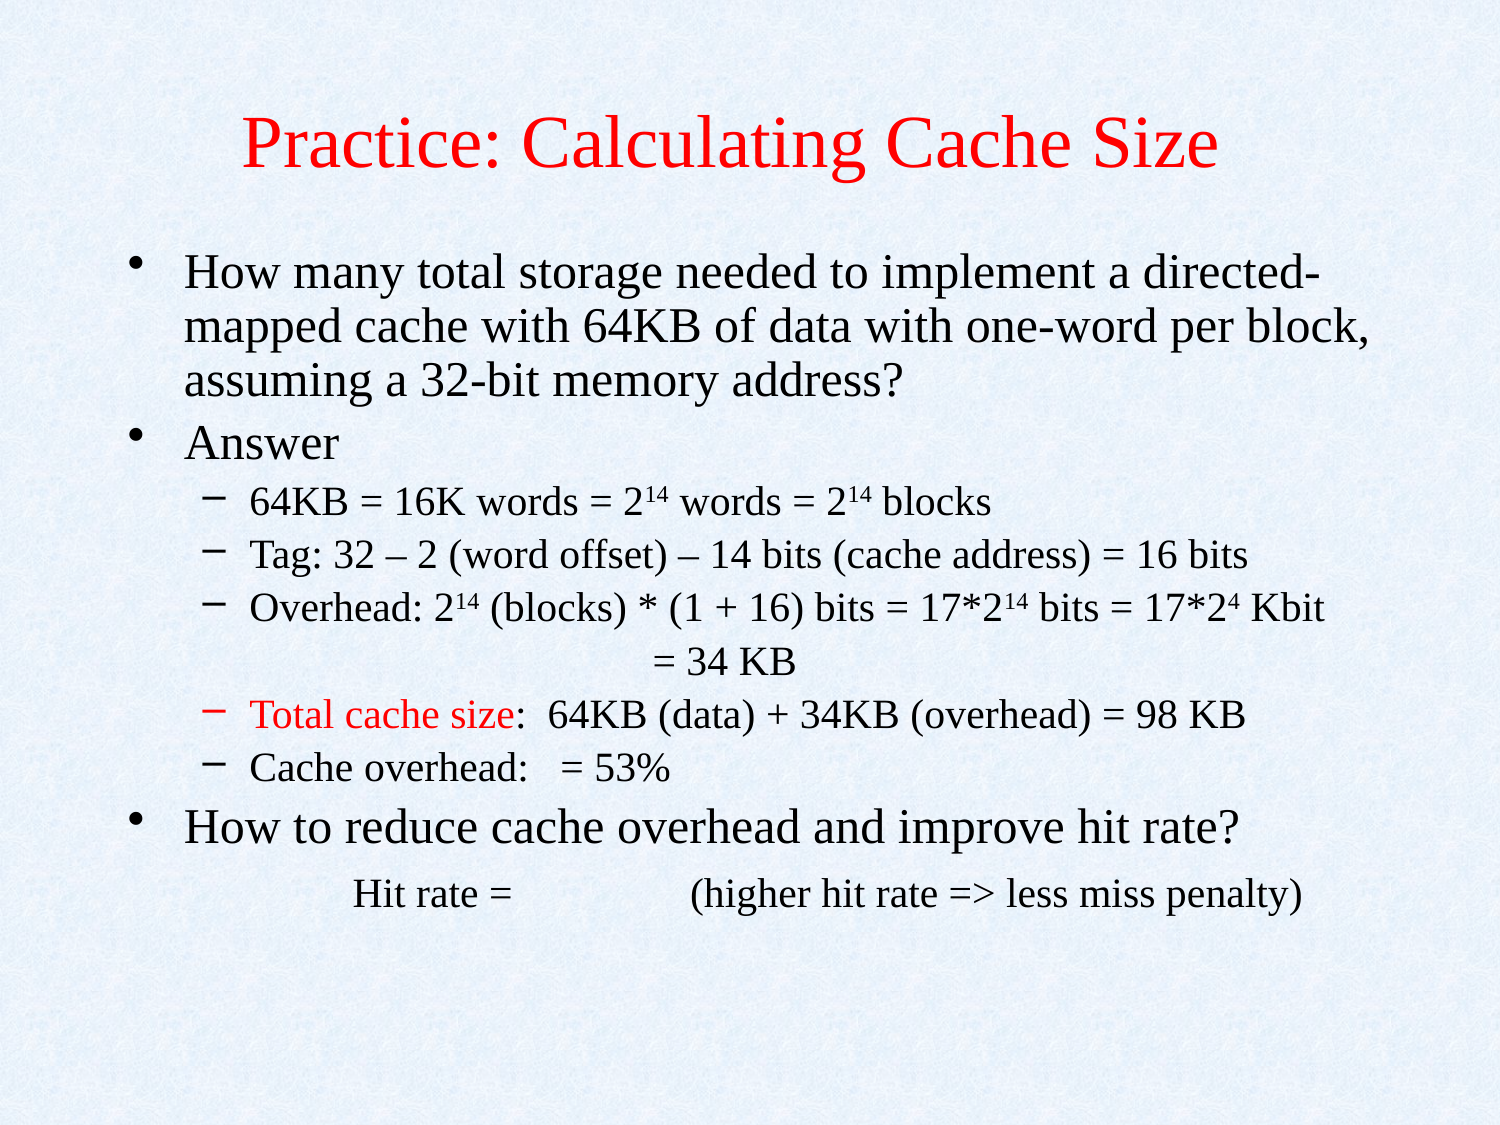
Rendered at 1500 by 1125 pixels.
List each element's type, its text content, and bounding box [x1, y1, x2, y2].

title Practice: Calculating Cache Size [112, 99, 1388, 175]
